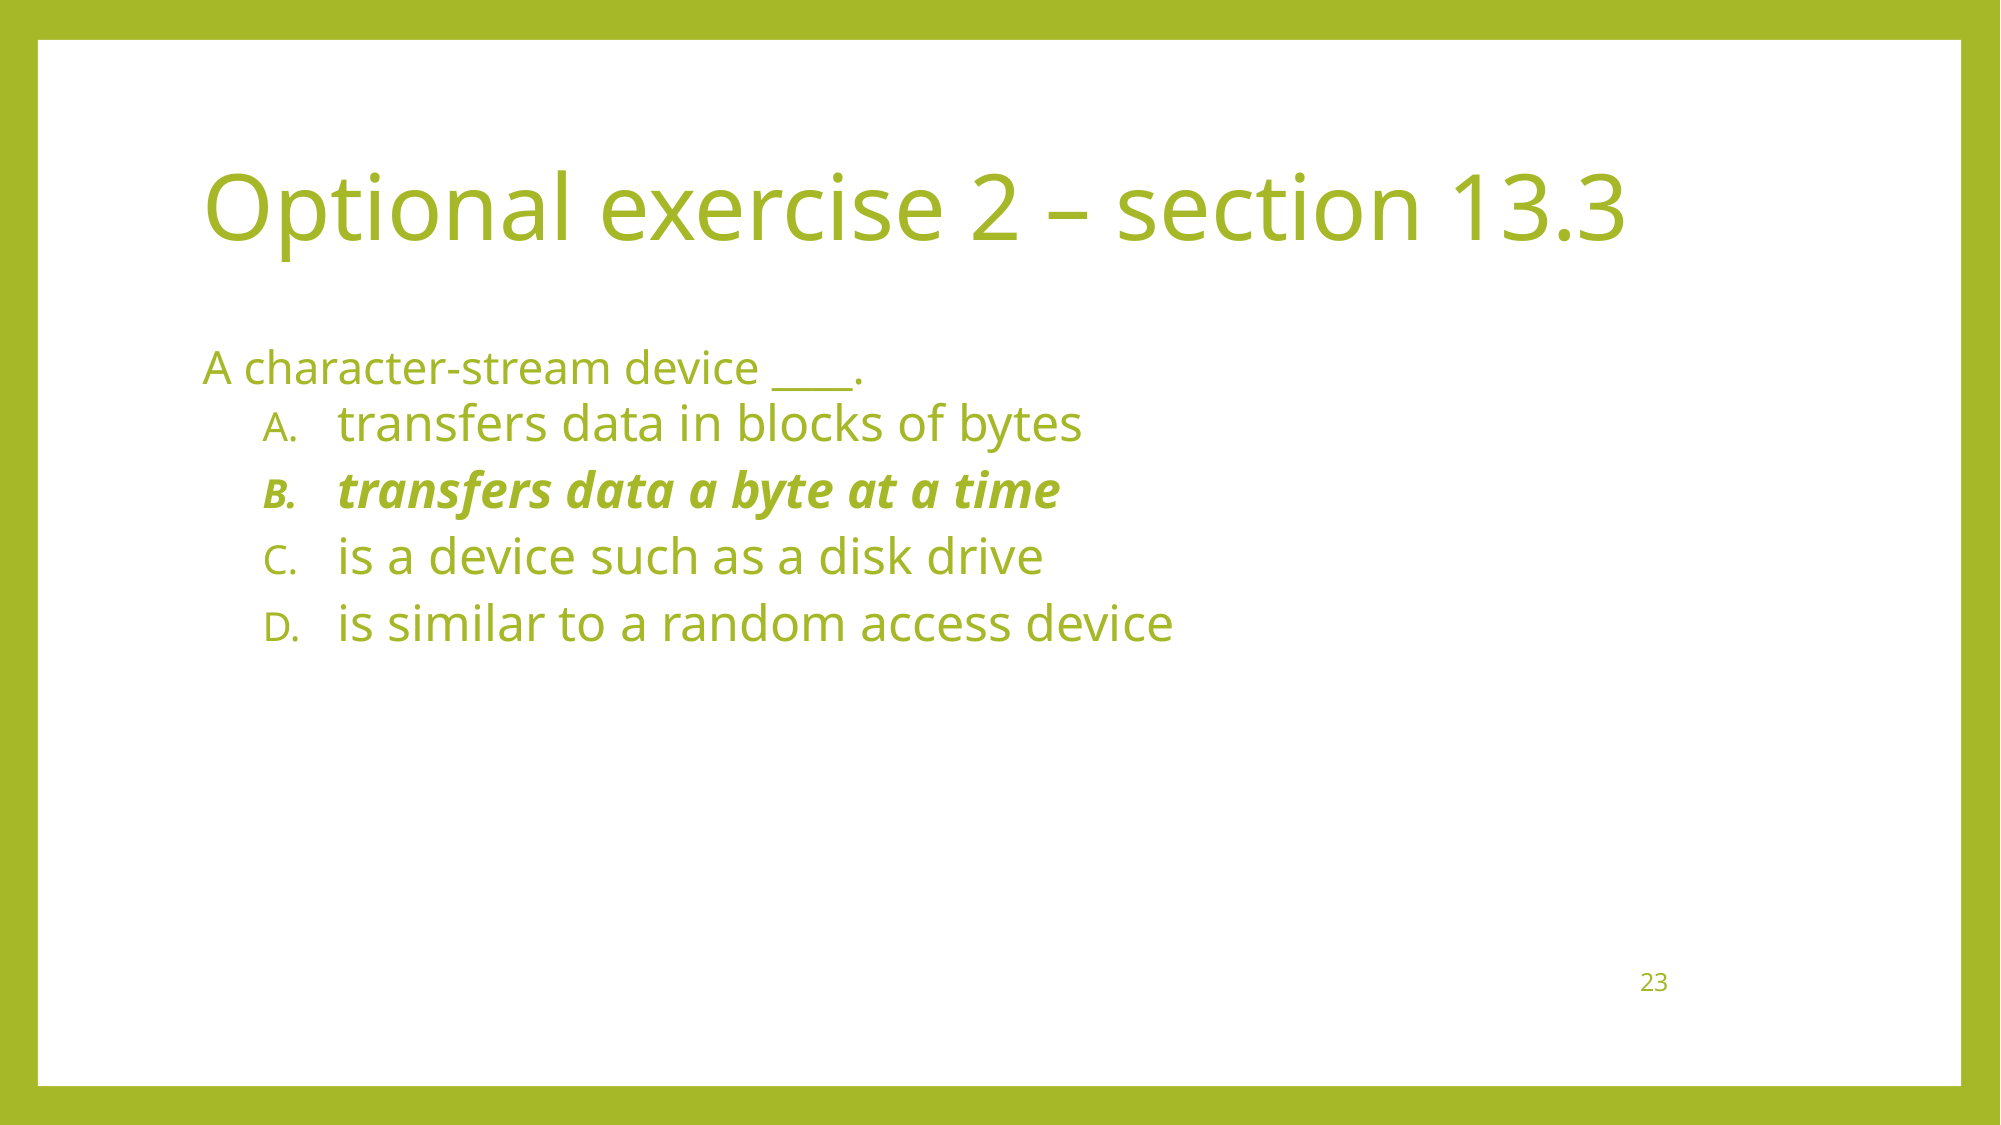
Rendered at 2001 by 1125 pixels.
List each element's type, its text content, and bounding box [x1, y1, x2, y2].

list A character-stream device ____. transfers data in blocks of bytes transfers data a byte at a time is a device such as a disk drive is similar to a random access device [187, 337, 1808, 1000]
title Optional exercise 2 – section 13.3 [187, 99, 1808, 323]
slide_number 23 [1583, 940, 1684, 1027]
